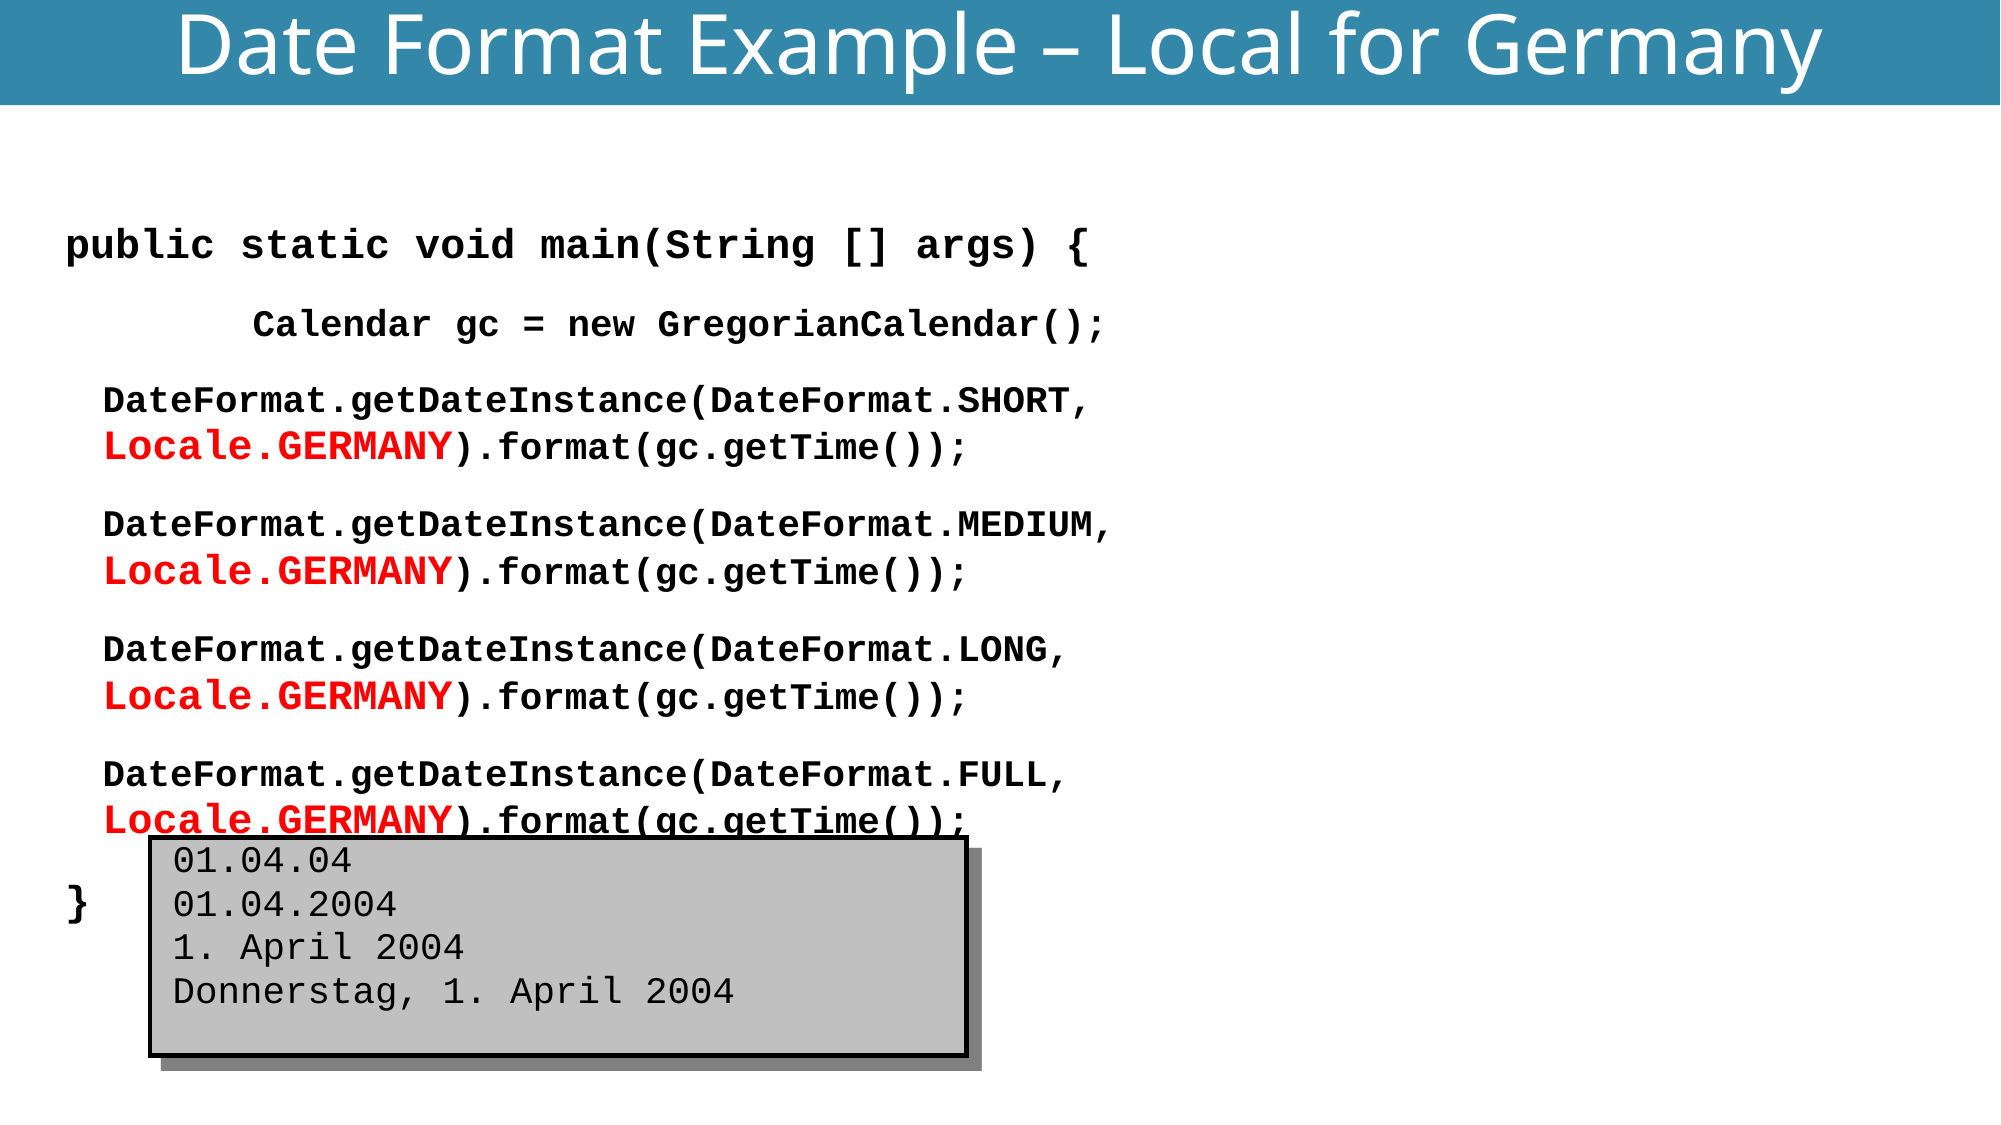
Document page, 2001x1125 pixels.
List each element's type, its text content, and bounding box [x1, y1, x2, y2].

text_box 01.04.04 01.04.2004 1. April 2004 Donnerstag, 1. April 2004 [150, 837, 967, 1056]
title Date Format Example – Local for Germany [0, 0, 2000, 106]
list public static void main(String [] args) { Calendar gc = new GregorianCalendar(); DateFormat.getDateInstance(DateFormat.SHORT, Locale.GERMANY).format(gc.getTime()); DateFormat.getDateInstance(DateFormat.MEDIUM, Locale.GERMANY).format(gc.getTime()); DateFormat.getDateInstance(DateFormat.LONG, Locale.GERMANY).format(gc.getTime()); DateFormat.getDateInstance(DateFormat.FULL, Locale.GERMANY).format(gc.getTime()); } [50, 212, 1834, 1013]
